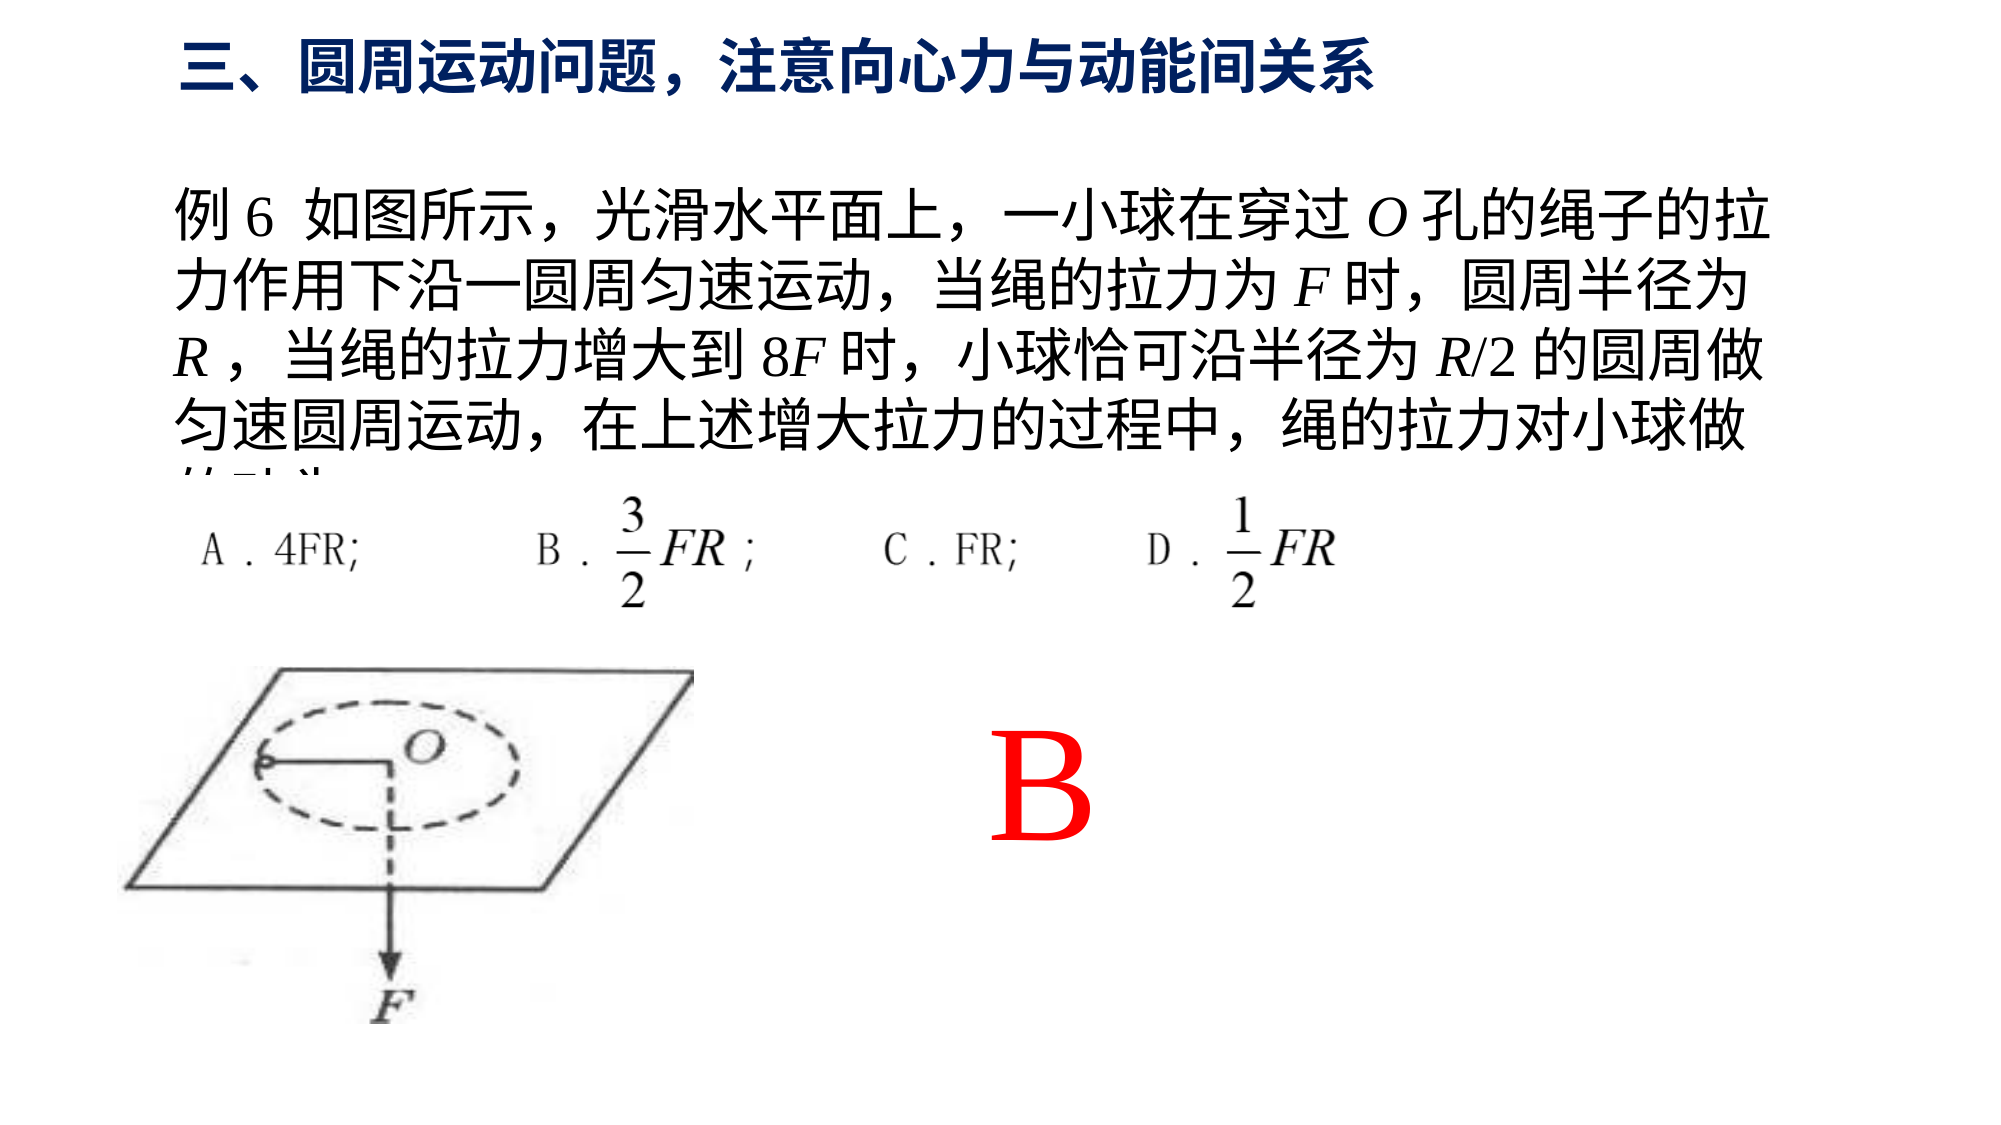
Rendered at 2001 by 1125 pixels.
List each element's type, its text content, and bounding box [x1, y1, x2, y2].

picture [173, 475, 1353, 621]
text_box B [972, 666, 1255, 882]
text_box 三、圆周运动问题，注意向心力与动能间关系 [162, 21, 1582, 109]
text_box 例6 如图所示，光滑水平面上，一小球在穿过O孔的绳子的拉力作用下沿一圆周匀速运动，当绳的拉力为F时，圆周半径为R，当绳的拉力增大到8F时，小球恰可沿半径为R/2的圆周做匀速圆周运动，在上述增大拉力的过程中，绳的拉力对小球做的功为 [158, 170, 1787, 535]
picture [117, 666, 694, 1024]
